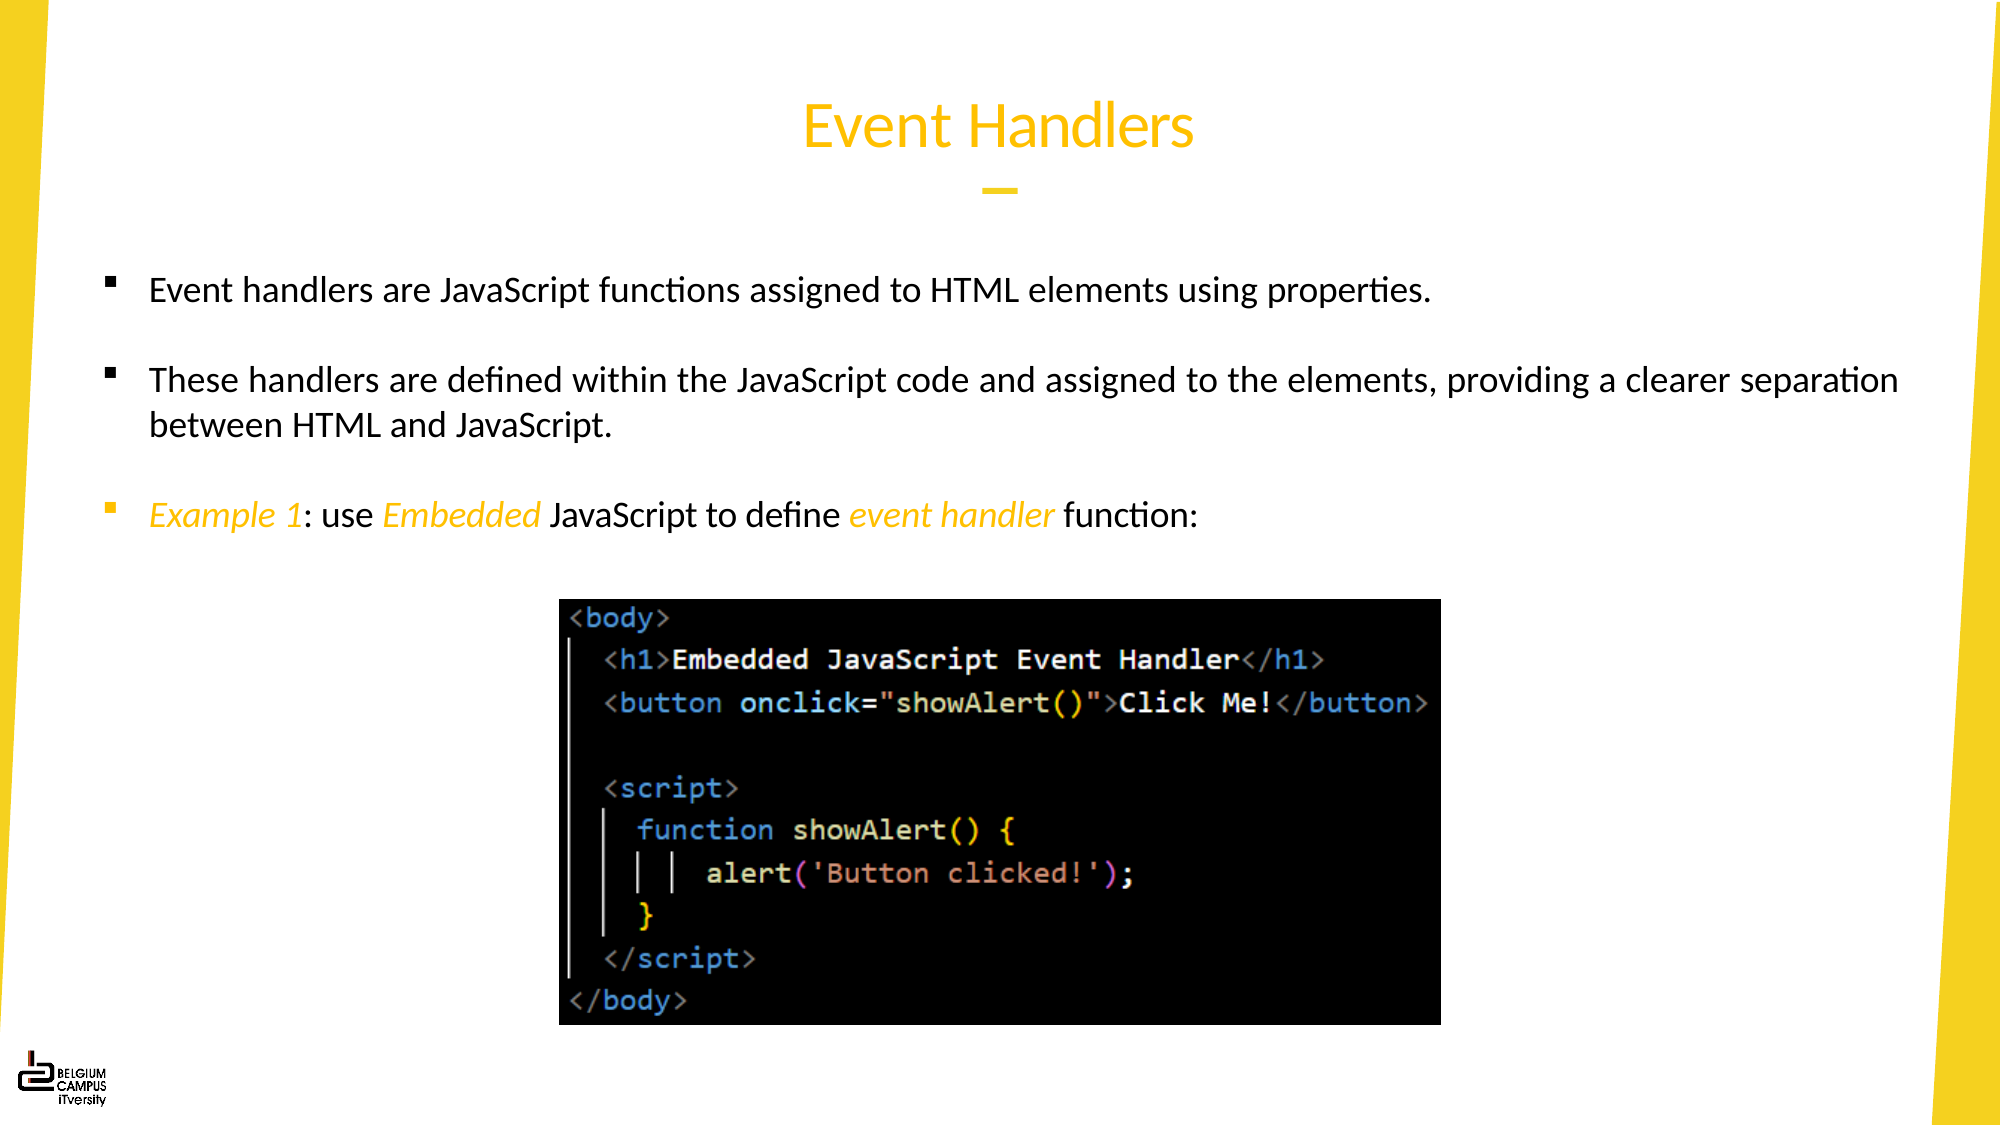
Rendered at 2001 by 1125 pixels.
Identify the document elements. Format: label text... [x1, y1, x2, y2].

text_box Event handlers are JavaScript functions assigned to HTML elements using properties. These handlers are defined within the JavaScript code and assigned to the elements, providing a clearer separation between HTML and JavaScript. Example 1: use Embedded JavaScript to define event handler function: [99, 262, 1900, 535]
picture [18, 1050, 106, 1107]
picture [559, 599, 1441, 1026]
title Event Handlers [387, 64, 1640, 262]
